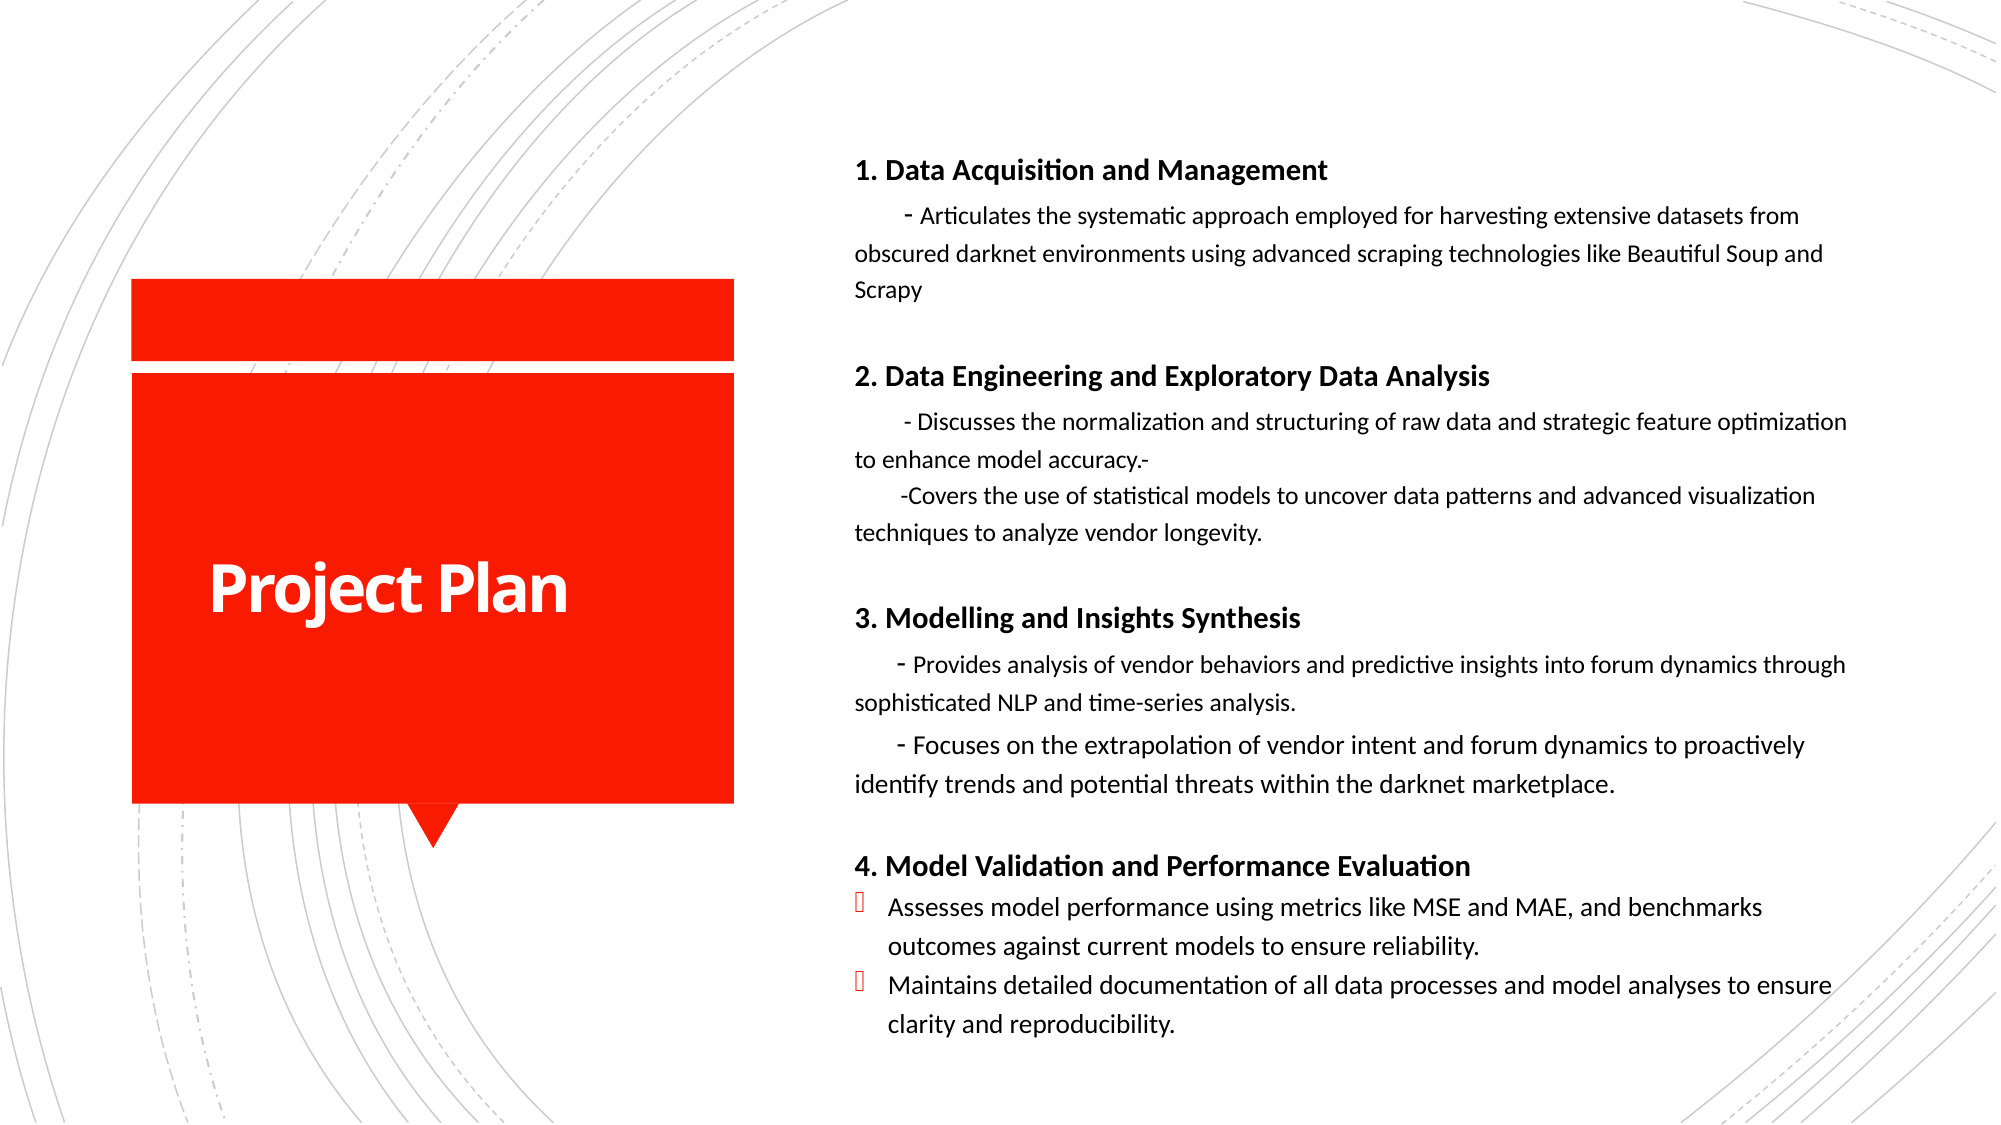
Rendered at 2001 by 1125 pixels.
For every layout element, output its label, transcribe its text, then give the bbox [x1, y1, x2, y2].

list 1. Data Acquisition and Management - Articulates the systematic approach employed for harvesting extensive datasets from obscured darknet environments using advanced scraping technologies like Beautiful Soup and Scrapy 2. Data Engineering and Exploratory Data Analysis - Discusses the normalization and structuring of raw data and strategic feature optimization to enhance model accuracy.- -Covers the use of statistical models to uncover data patterns and advanced visualization techniques to analyze vendor longevity. 3. Modelling and Insights Synthesis - Provides analysis of vendor behaviors and predictive insights into forum dynamics through sophisticated NLP and time-series analysis. - Focuses on the extrapolation of vendor intent and forum dynamics to proactively identify trends and potential threats within the darknet marketplace. 4. Model Validation and Performance Evaluation Assesses model performance using metrics like MSE and MAE, and benchmarks outcomes against current models to ensure reliability. Maintains detailed documentation of all data processes and model analyses to ensure clarity and reproducibility. [839, 131, 1871, 1050]
title Project Plan [145, 385, 720, 789]
